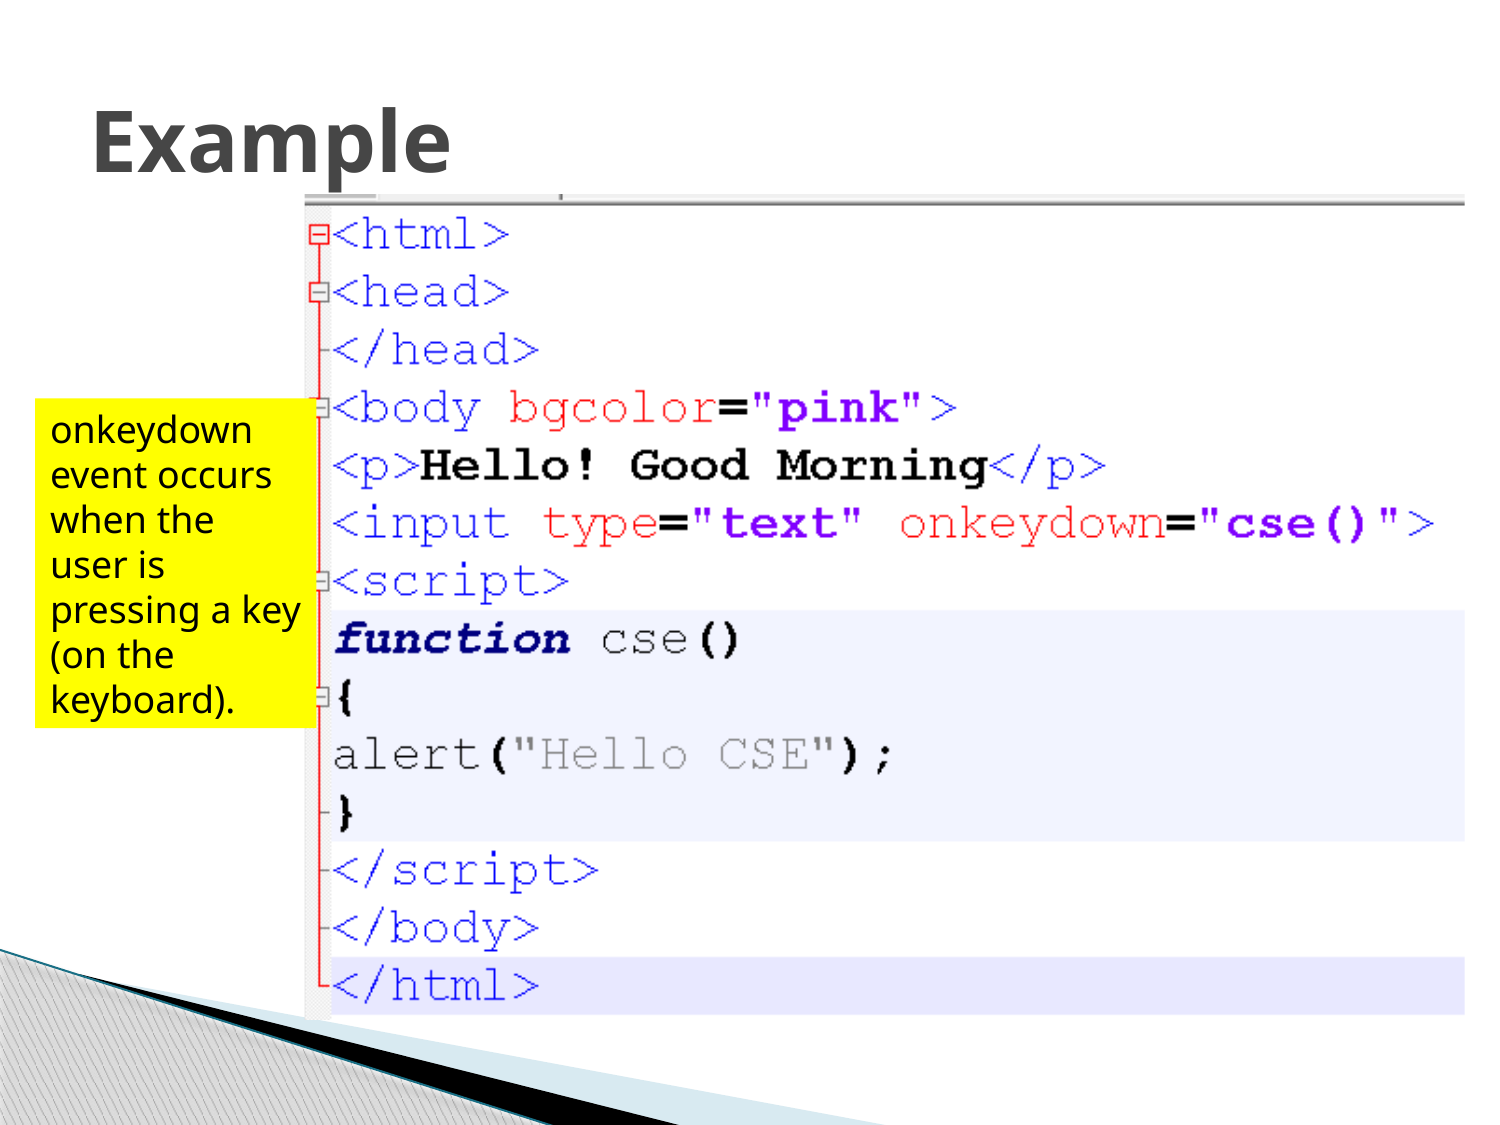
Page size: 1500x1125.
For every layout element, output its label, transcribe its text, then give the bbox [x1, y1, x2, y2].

picture [304, 194, 1466, 1020]
text_box onkeydown event occurs when the user is pressing a key (on the keyboard). [35, 398, 298, 729]
title Example [75, 45, 1425, 233]
